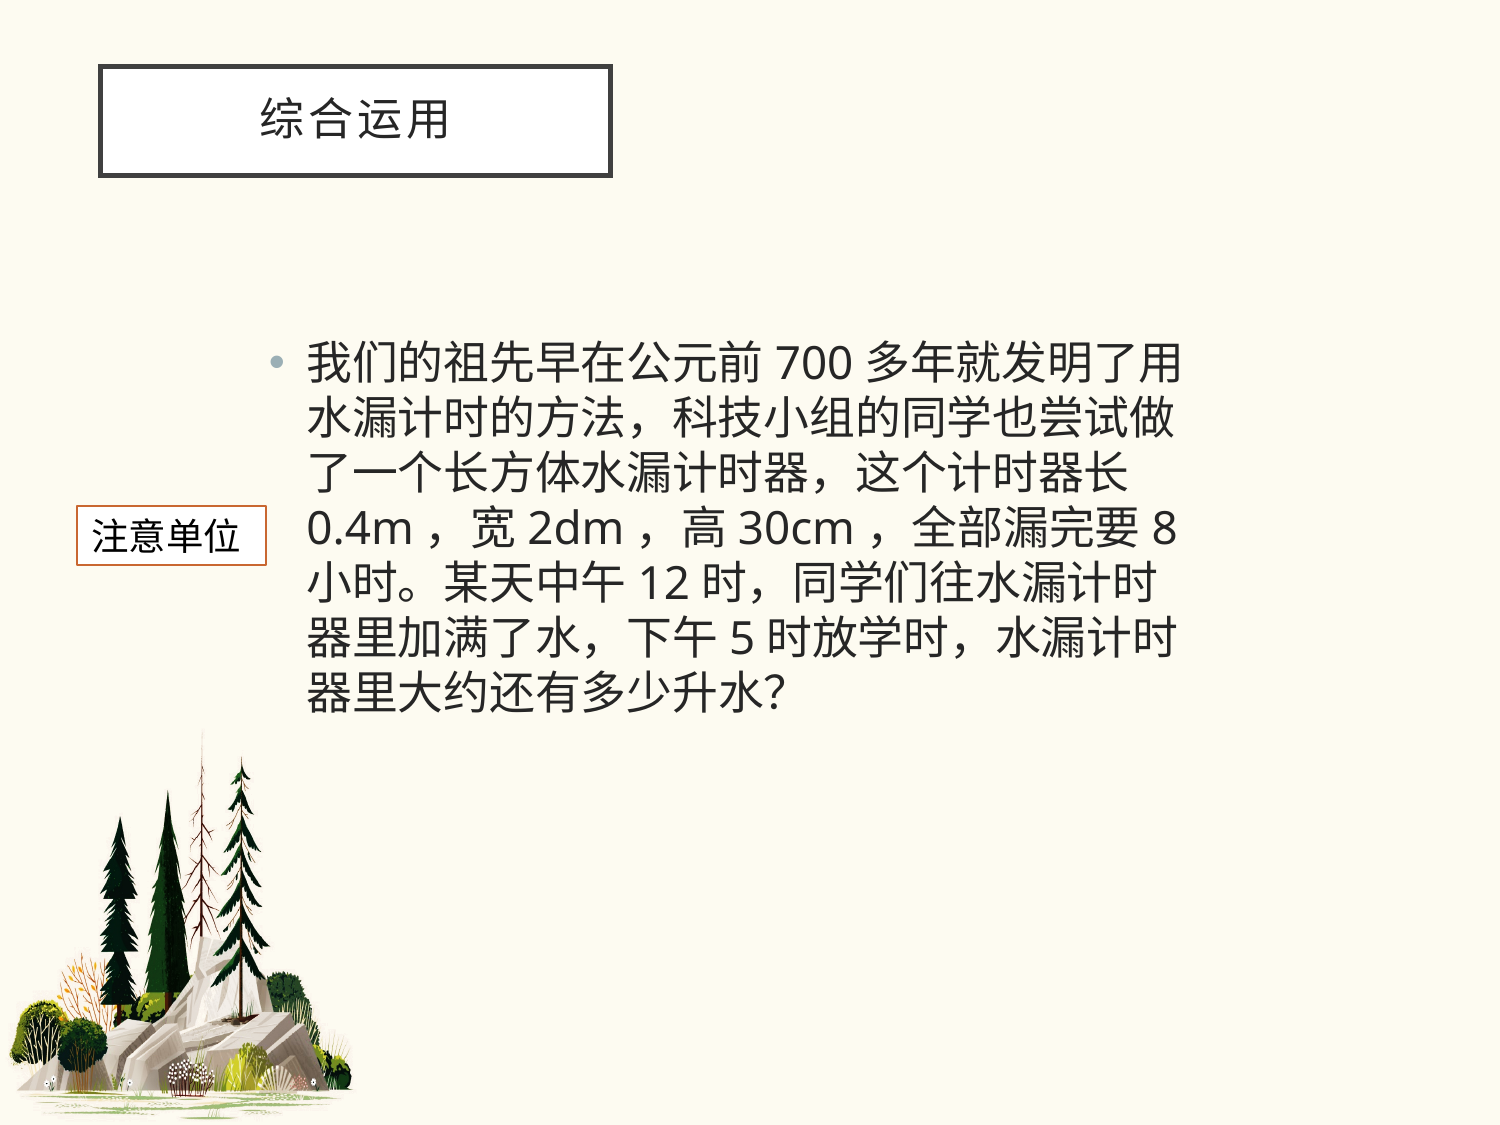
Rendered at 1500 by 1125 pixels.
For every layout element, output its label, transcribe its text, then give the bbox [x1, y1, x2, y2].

text_box 注意单位 [76, 505, 267, 566]
picture [0, 444, 666, 1125]
list 我们的祖先早在公元前700多年就发明了用水漏计时的方法，科技小组的同学也尝试做了一个长方体水漏计时器，这个计时器长0.4m，宽2dm，高30cm，全部漏完要8小时。某天中午12时，同学们往水漏计时器里加满了水，下午5时放学时，水漏计时器里大约还有多少升水？ [253, 326, 1211, 836]
title 综合运用 [98, 64, 613, 178]
